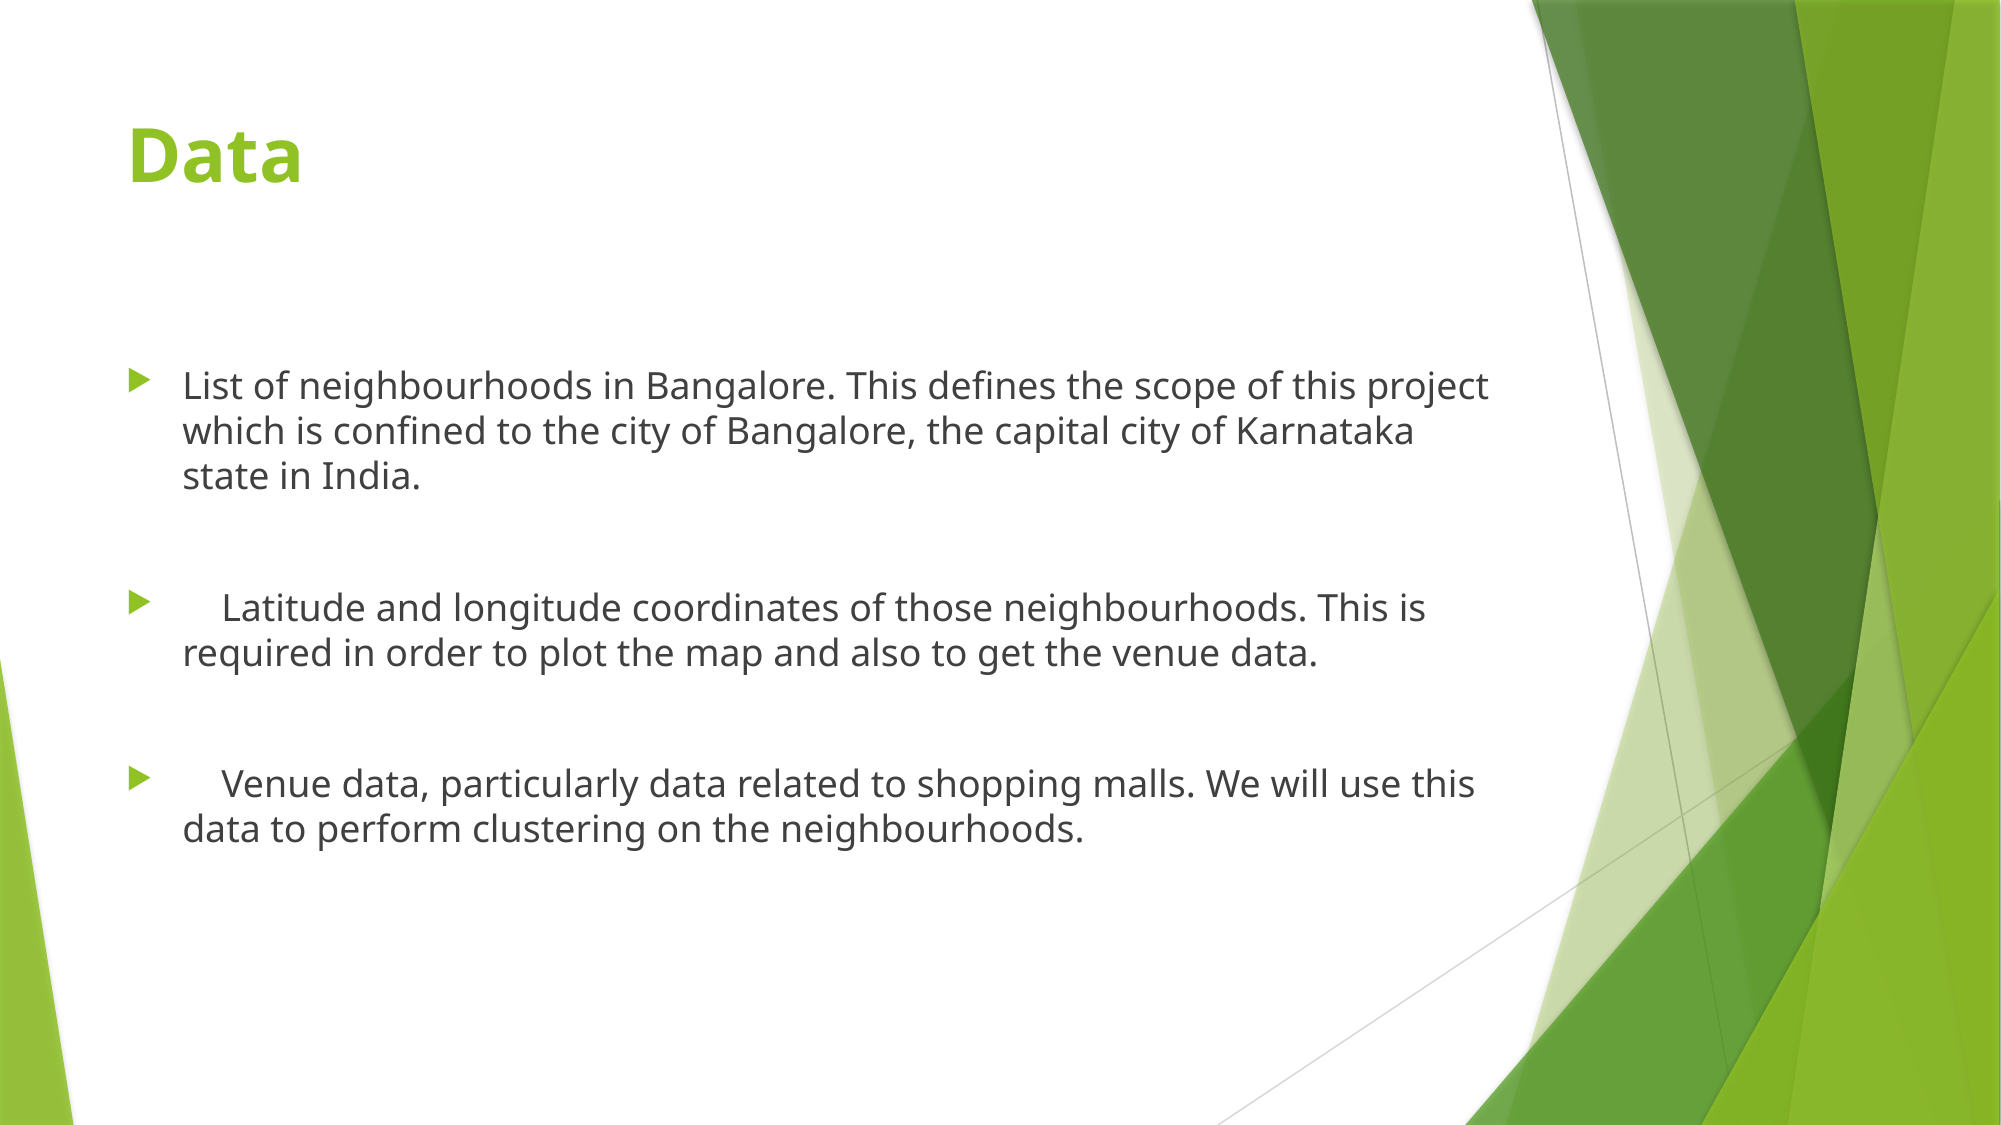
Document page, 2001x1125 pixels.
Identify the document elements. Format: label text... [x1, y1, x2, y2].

title Data [111, 99, 1522, 317]
list List of neighbourhoods in Bangalore. This defines the scope of this project which is confined to the city of Bangalore, the capital city of Karnataka state in India. Latitude and longitude coordinates of those neighbourhoods. This is required in order to plot the map and also to get the venue data. Venue data, particularly data related to shopping malls. We will use this data to perform clustering on the neighbourhoods. [111, 354, 1522, 992]
